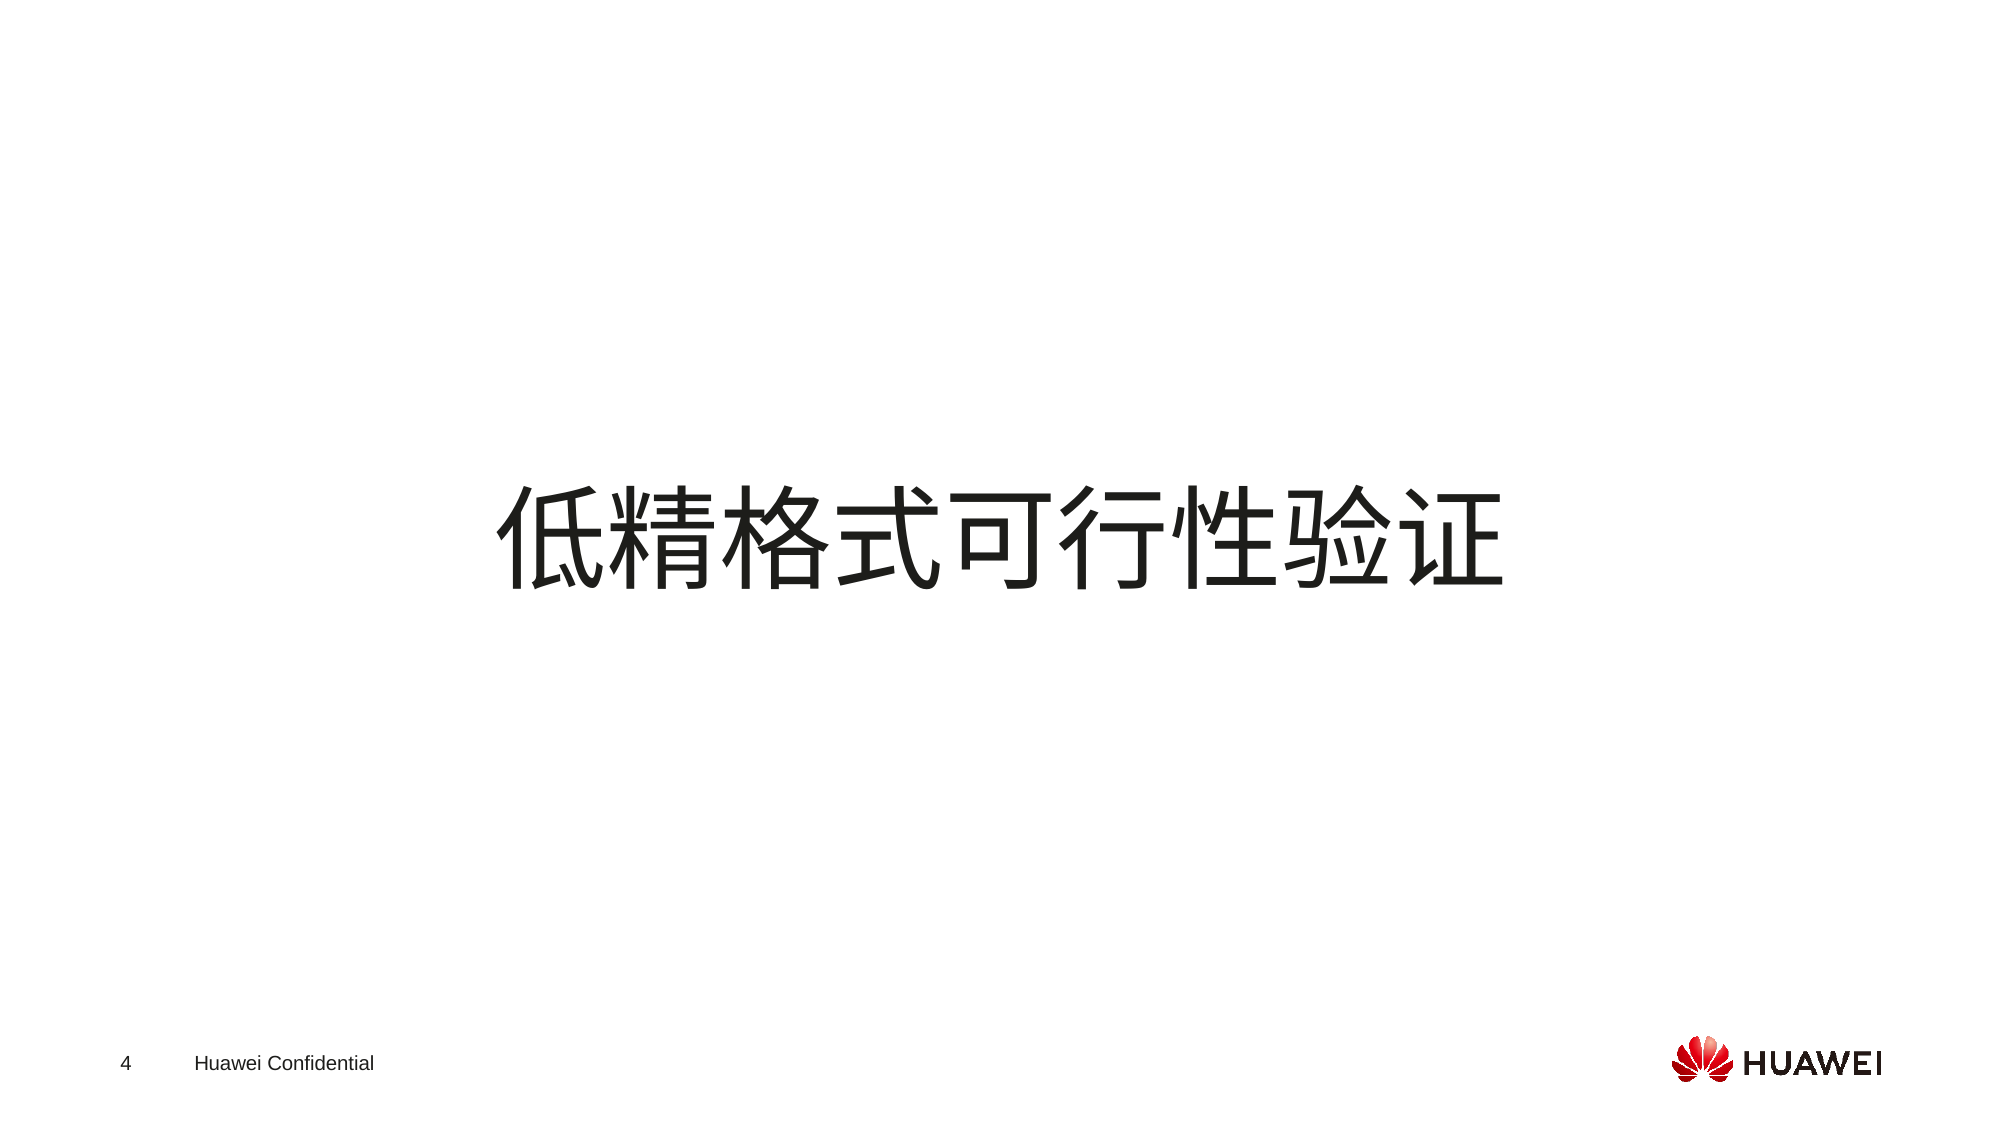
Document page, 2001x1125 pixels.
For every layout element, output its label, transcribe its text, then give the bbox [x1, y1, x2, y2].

picture [1672, 1036, 1881, 1082]
subtitle 低精格式可行性验证 [119, 459, 1882, 755]
